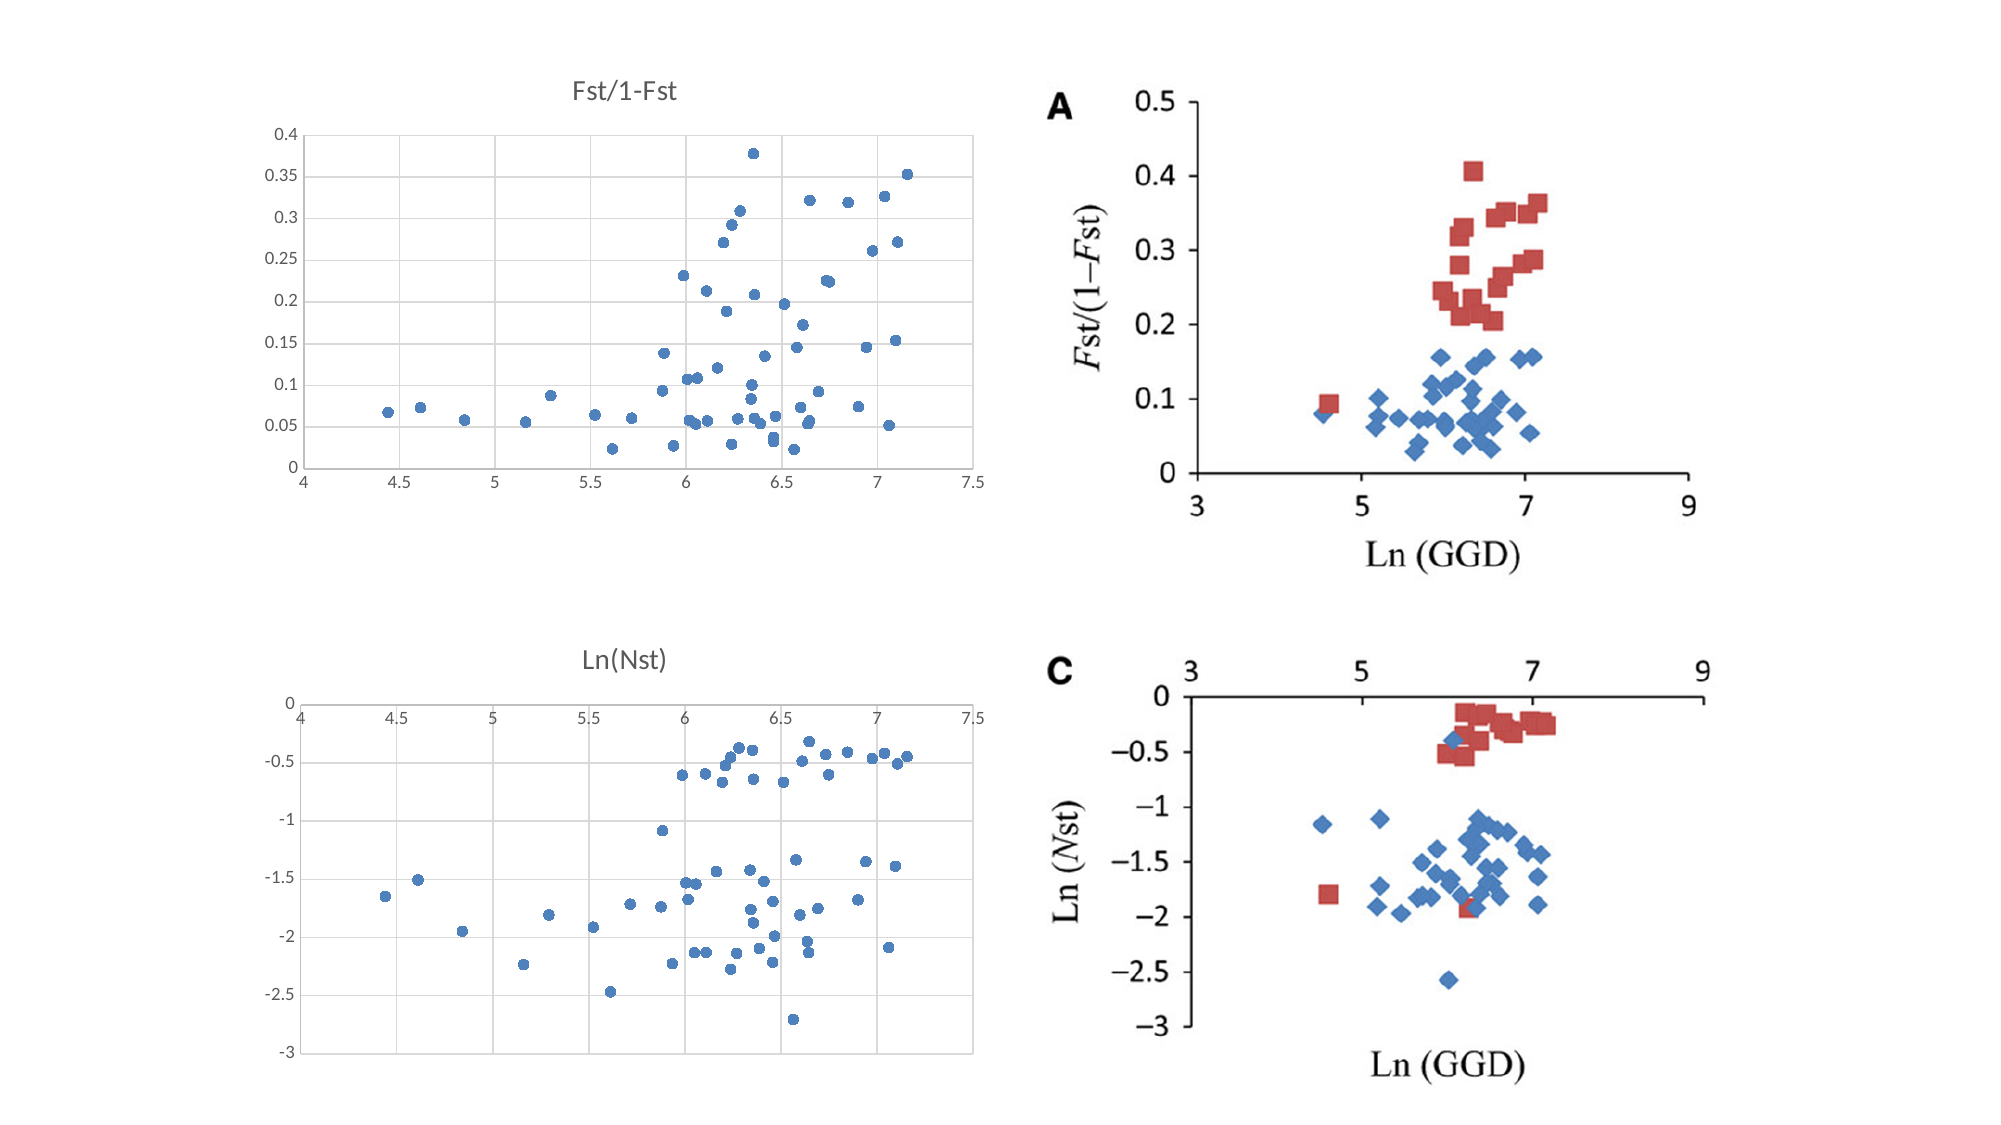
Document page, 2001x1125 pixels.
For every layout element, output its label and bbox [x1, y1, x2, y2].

chart [249, 52, 1001, 503]
chart [249, 621, 1001, 1073]
picture [1046, 82, 1766, 1125]
